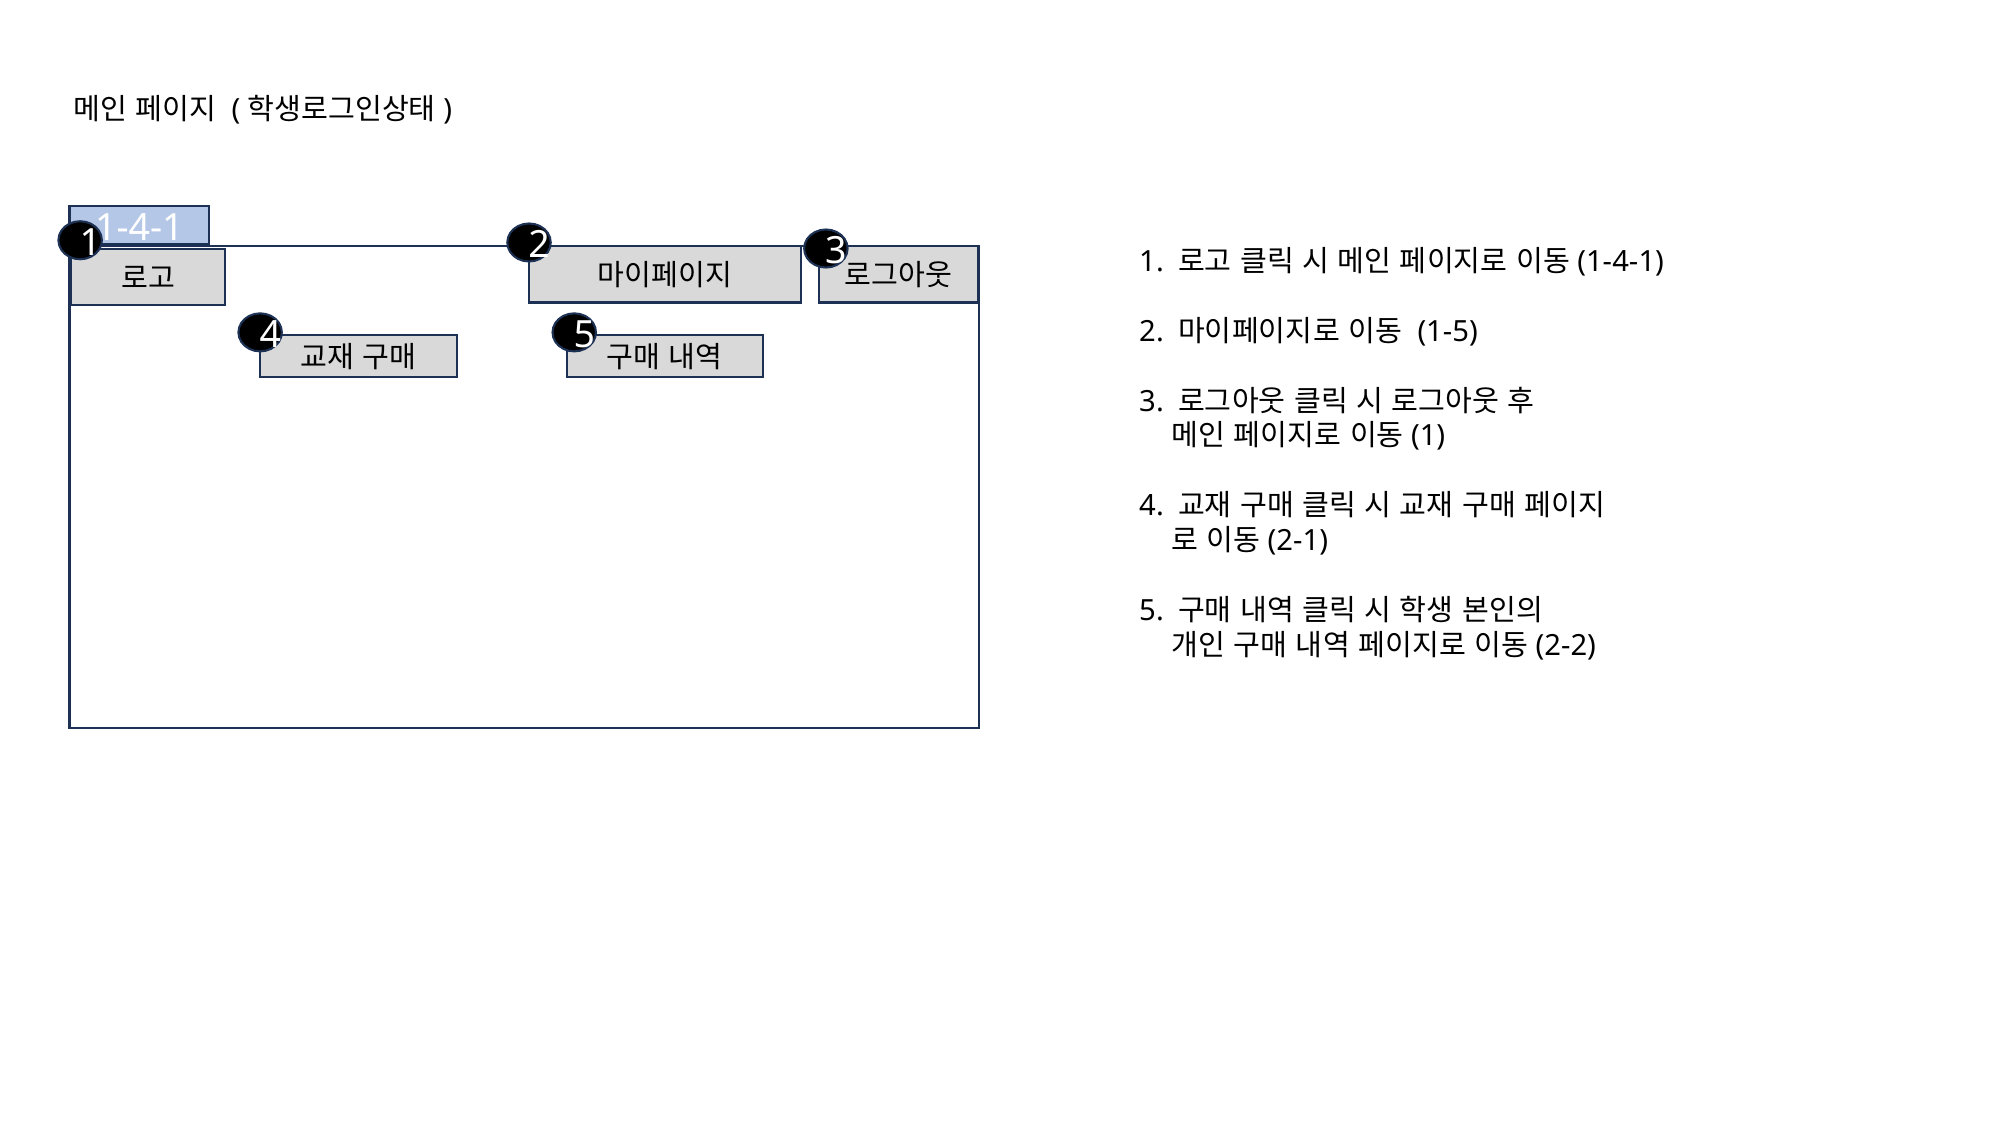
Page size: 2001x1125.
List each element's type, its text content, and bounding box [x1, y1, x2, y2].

text_box 1. 로고 클릭 시 메인 페이지로 이동(1-4-1) 2. 마이페이지로 이동 (1-5) 3. 로그아웃 클릭 시 로그아웃 후 메인 페이지로 이동(1) 4. 교재 구매 클릭 시 교재 구매 페이지 로 이동(2-1) 5. 구매 내역 클릭 시 학생 본인의 개인 구매 내역 페이지로 이동(2-2) [1116, 234, 1814, 669]
text_box 로그아웃 [818, 245, 979, 304]
text_box 1-4-1 [68, 205, 210, 245]
text_box [68, 245, 980, 729]
text_box 구매 내역 [566, 334, 764, 378]
text_box 5 [551, 312, 598, 353]
text_box 3 [803, 228, 849, 269]
text_box 메인 페이지 (학생로그인상태) [58, 83, 1067, 133]
text_box 마이페이지 [528, 245, 802, 304]
text_box 로고 [70, 248, 226, 306]
text_box 교재 구매 [259, 334, 458, 378]
text_box 4 [237, 312, 283, 353]
text_box 1 [57, 220, 103, 261]
text_box 2 [506, 222, 552, 263]
